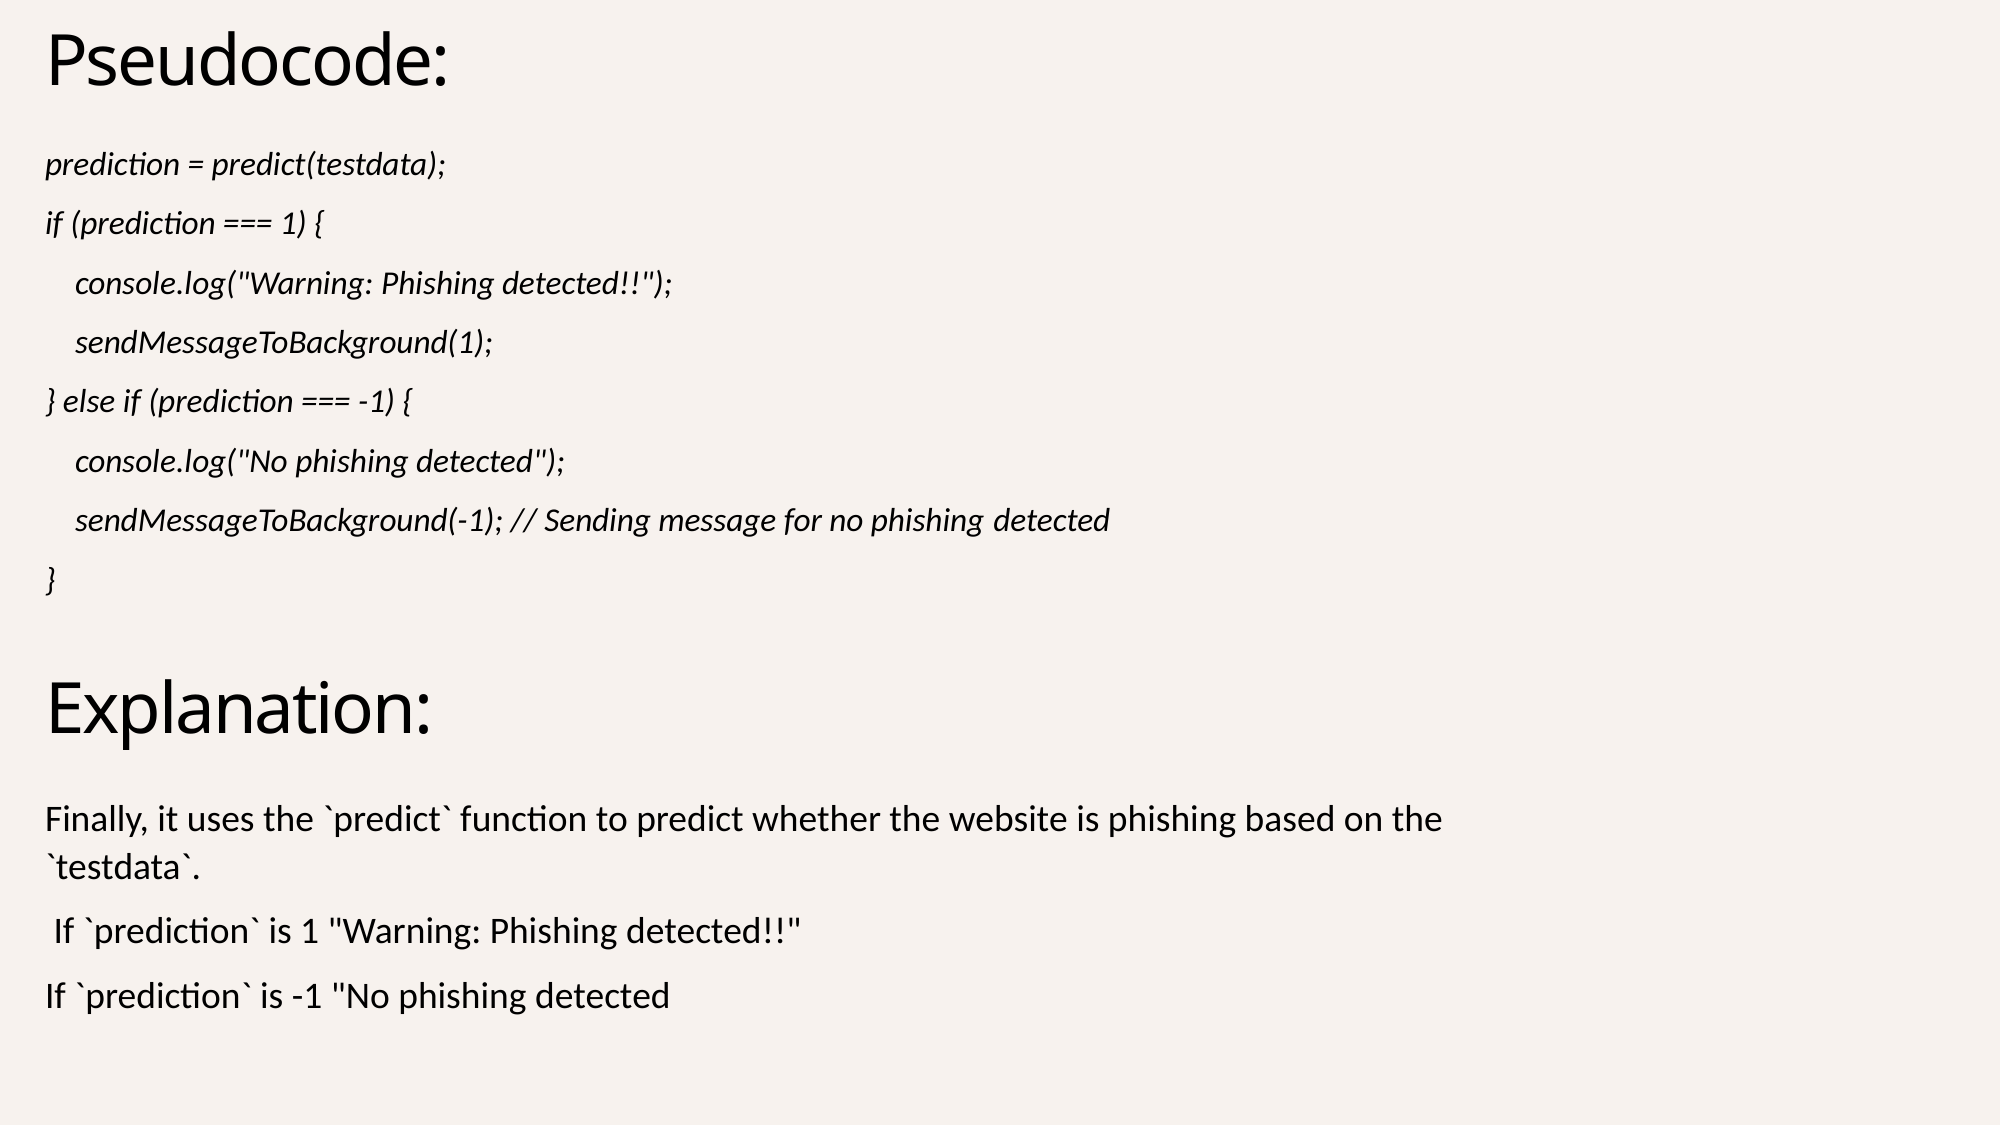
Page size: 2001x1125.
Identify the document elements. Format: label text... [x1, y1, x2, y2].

text_box Explanation: [30, 664, 601, 775]
title Pseudocode: [30, 16, 601, 127]
text_box prediction = predict(testdata); if (prediction === 1) { console.log("Warning: Phishing detected!!"); sendMessageToBackground(1); } else if (prediction === -1) { console.log("No phishing detected"); sendMessageToBackground(-1); // Sending message for no phishing detected } [30, 132, 1905, 605]
text_box Finally, it uses the `predict` function to predict whether the website is phishing based on the `testdata`. If `prediction` is 1 "Warning: Phishing detected!!" If `prediction` is -1 "No phishing detected [30, 783, 1532, 1024]
